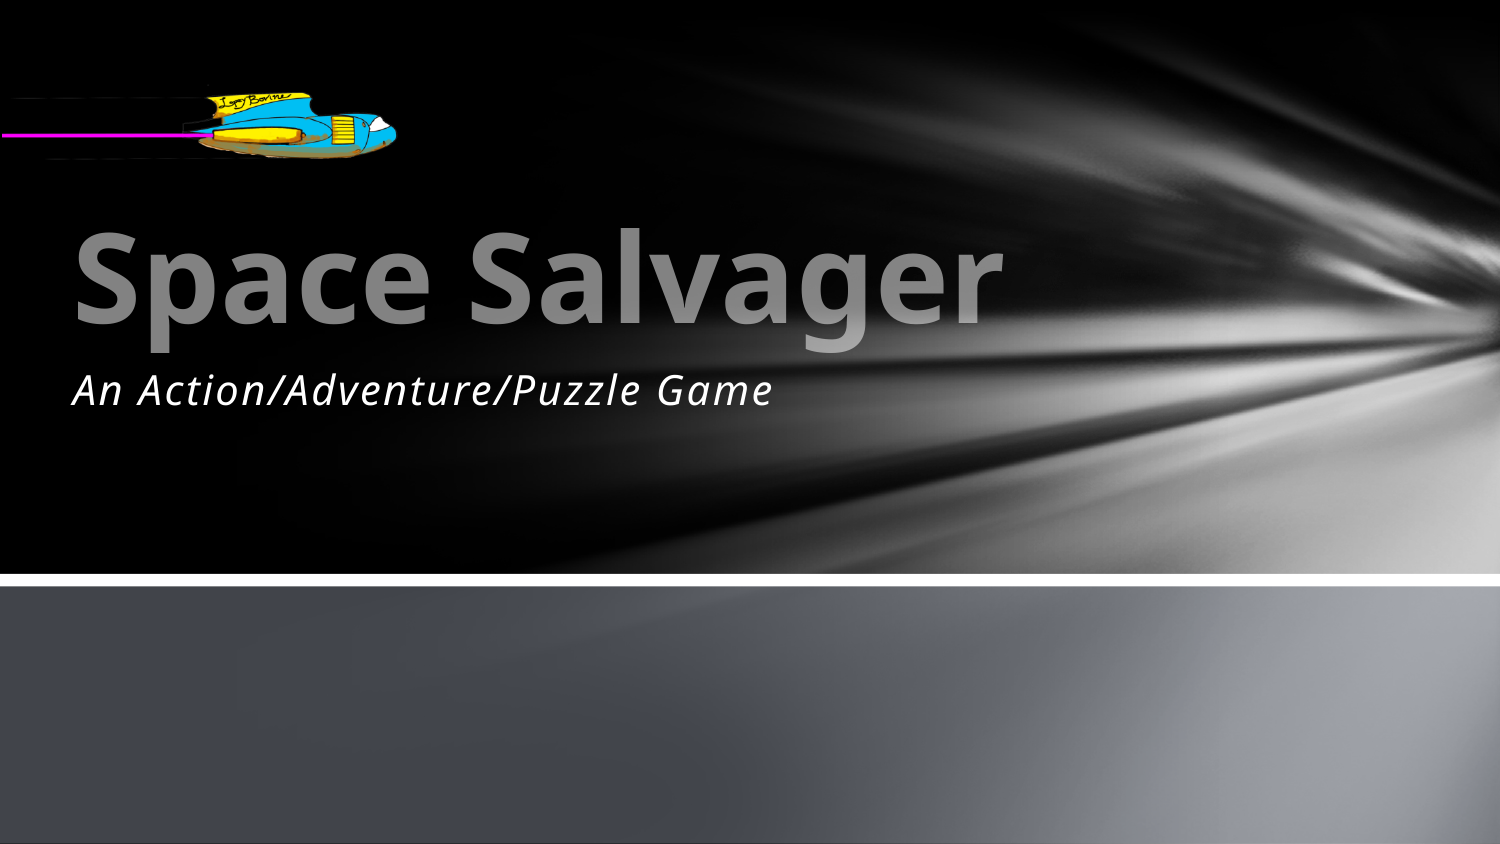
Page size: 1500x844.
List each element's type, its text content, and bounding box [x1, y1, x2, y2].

title Space Salvager [57, 56, 1318, 357]
subtitle An Action/Adventure/Puzzle Game [57, 357, 808, 525]
picture [2, 84, 401, 169]
